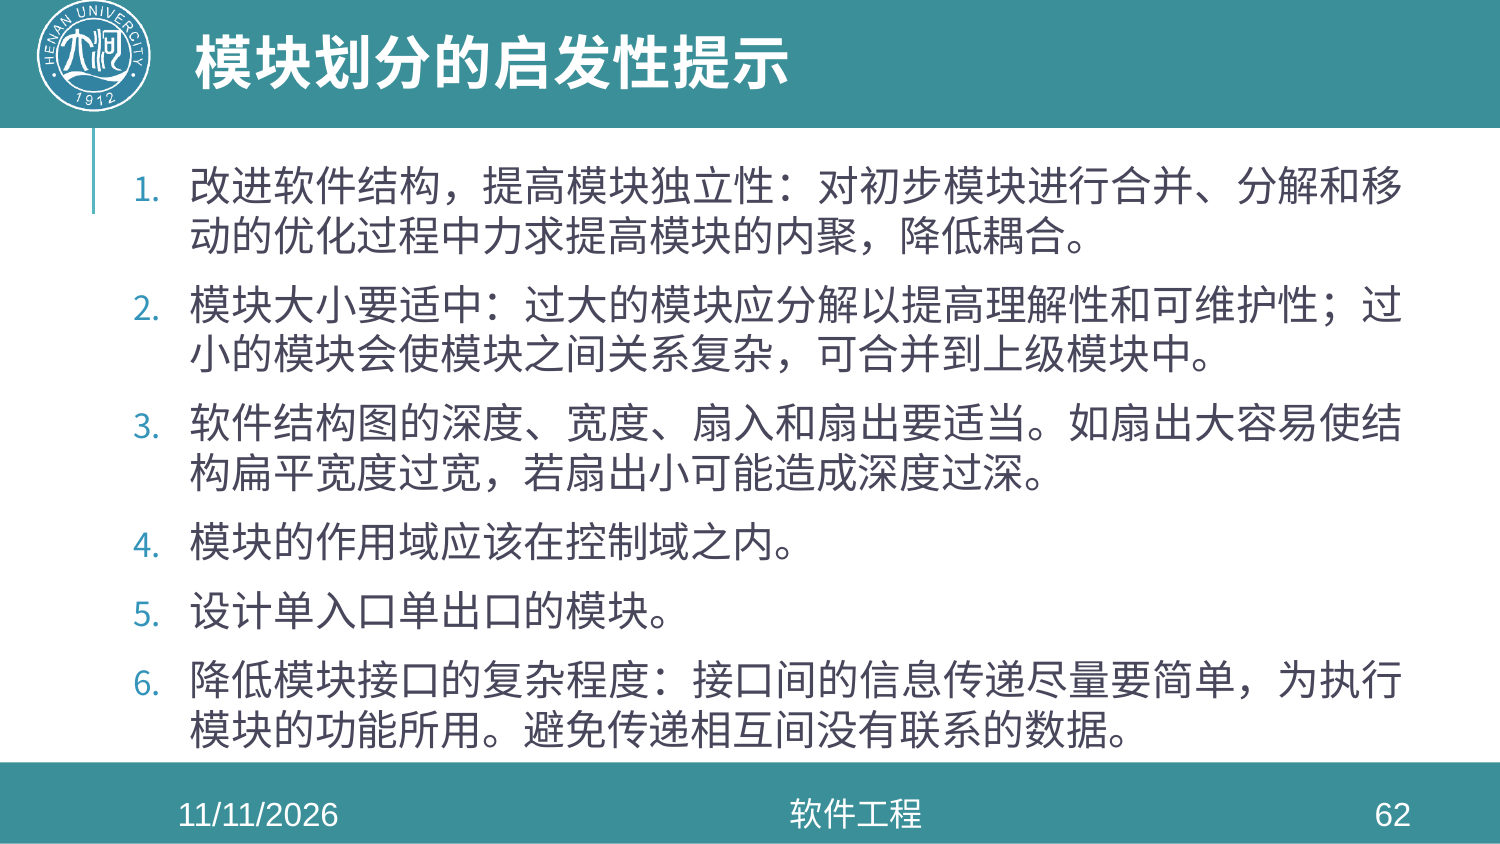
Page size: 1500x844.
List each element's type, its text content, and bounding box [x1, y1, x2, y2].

title 模块划分的启发性提示 [179, 0, 1454, 136]
footer 软件工程 [391, 796, 1322, 830]
slide_number 62 [1333, 796, 1454, 830]
list 改进软件结构，提高模块独立性：对初步模块进行合并、分解和移动的优化过程中力求提高模块的内聚，降低耦合。 模块大小要适中：过大的模块应分解以提高理解性和可维护性；过小的模块会使模块之间关系复杂，可合并到上级模块中。 软件结构图的深度、宽度、扇入和扇出要适当。如扇出大容易使结构扁平宽度过宽，若扇出小可能造成深度过深。 模块的作用域应该在控制域之内。 设计单入口单出口的模块。 降低模块接口的复杂程度：接口间的信息传递尽量要简单，为执行模块的功能所用。避免传递相互间没有联系的数据。 [126, 151, 1411, 777]
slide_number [126, 796, 391, 830]
